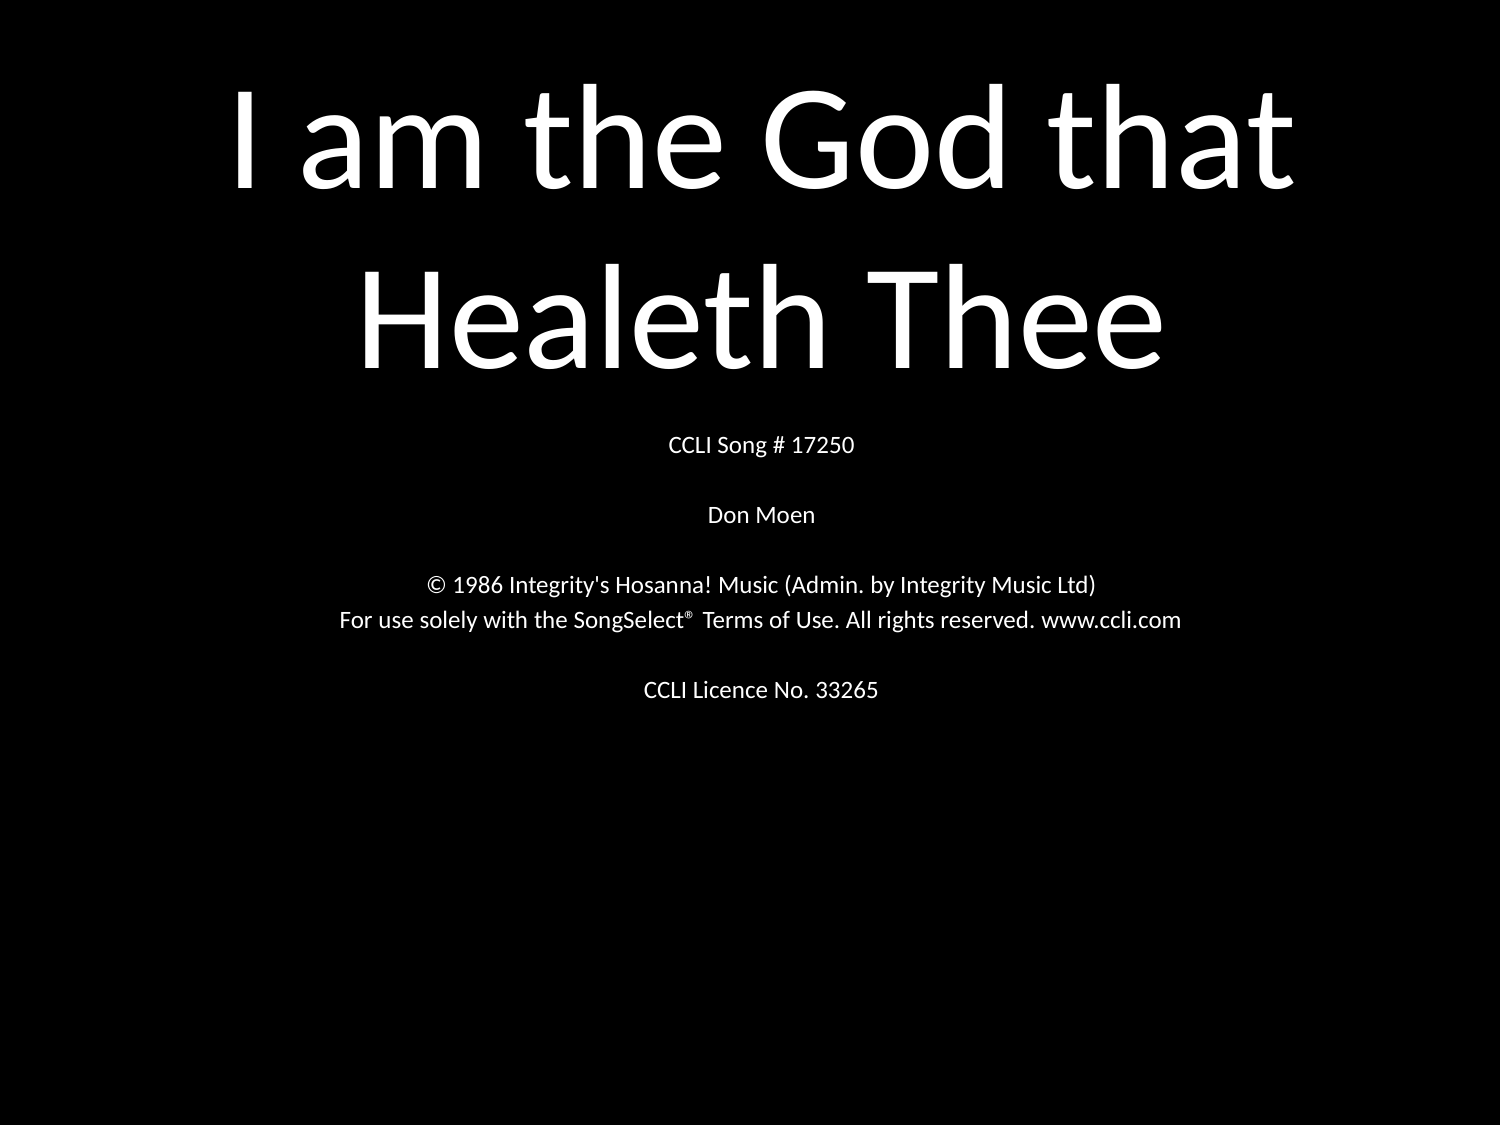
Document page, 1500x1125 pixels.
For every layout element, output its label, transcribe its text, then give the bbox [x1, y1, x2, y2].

subtitle I am the God that Healeth Thee CCLI Song # 17250 Don Moen © 1986 Integrity's Hosanna! Music (Admin. by Integrity Music Ltd) For use solely with the SongSelect® Terms of Use. All rights reserved. www.ccli.com CCLI Licence No. 33265 [53, 30, 1471, 1094]
